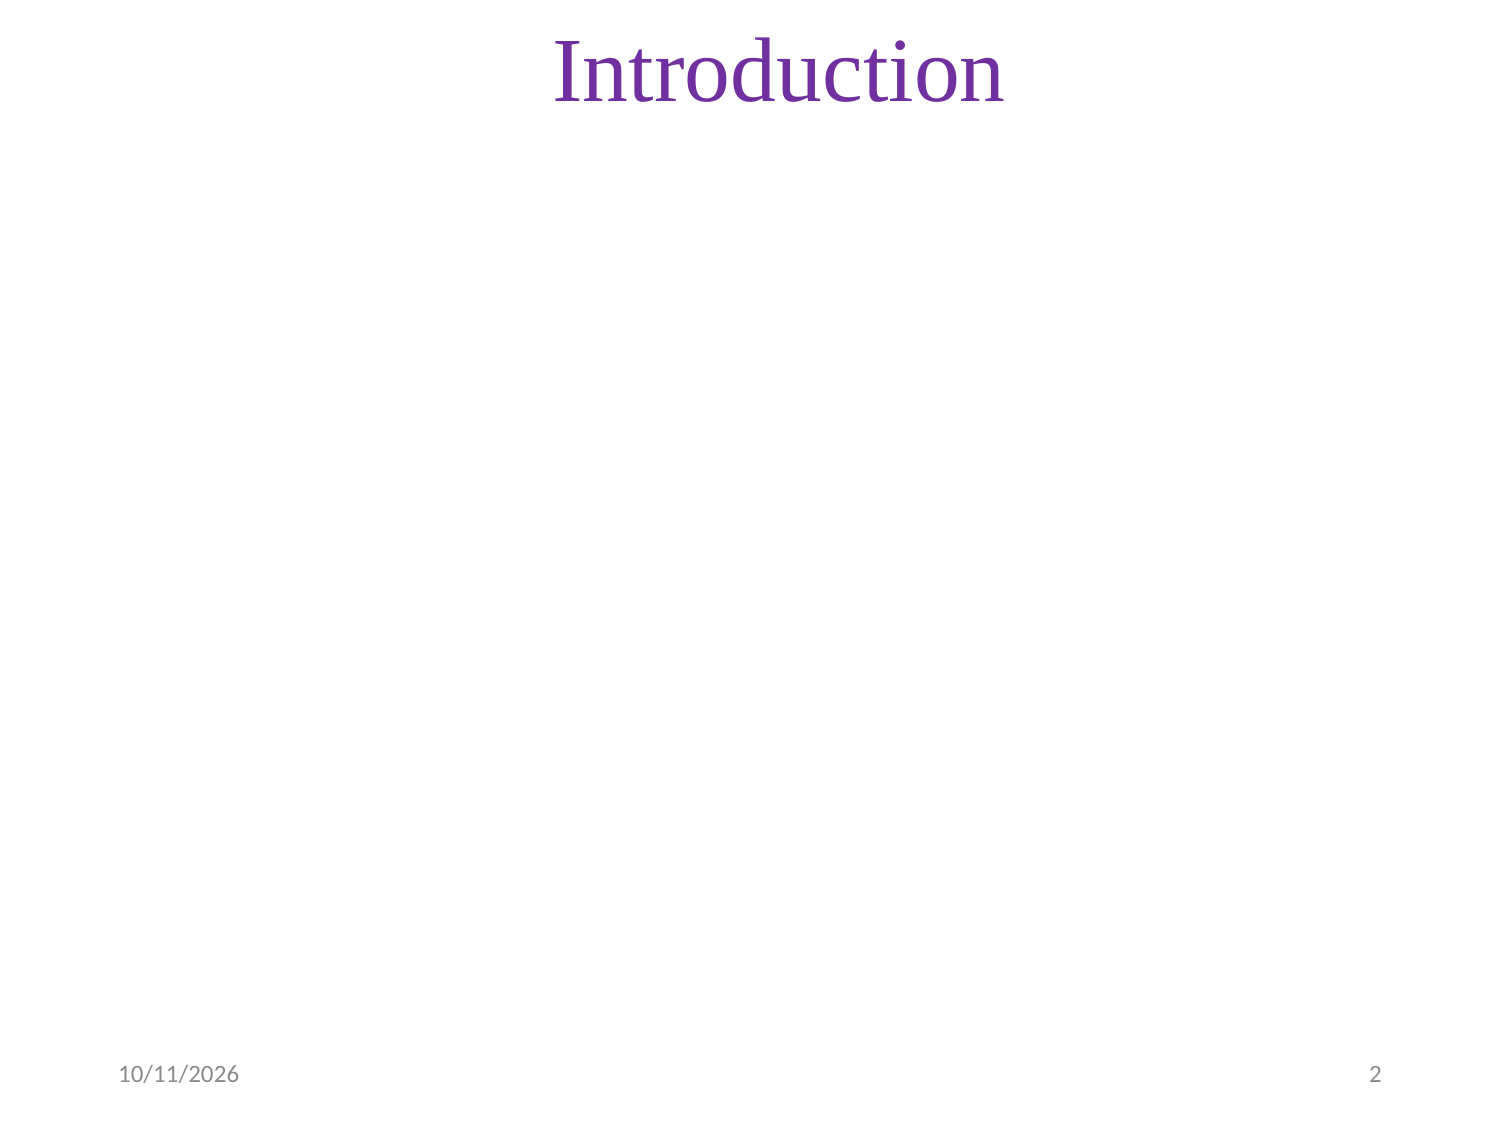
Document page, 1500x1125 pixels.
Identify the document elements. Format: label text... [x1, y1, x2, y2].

title Introduction [537, 0, 1397, 241]
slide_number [103, 1042, 441, 1103]
slide_number 2 [1059, 1042, 1397, 1103]
